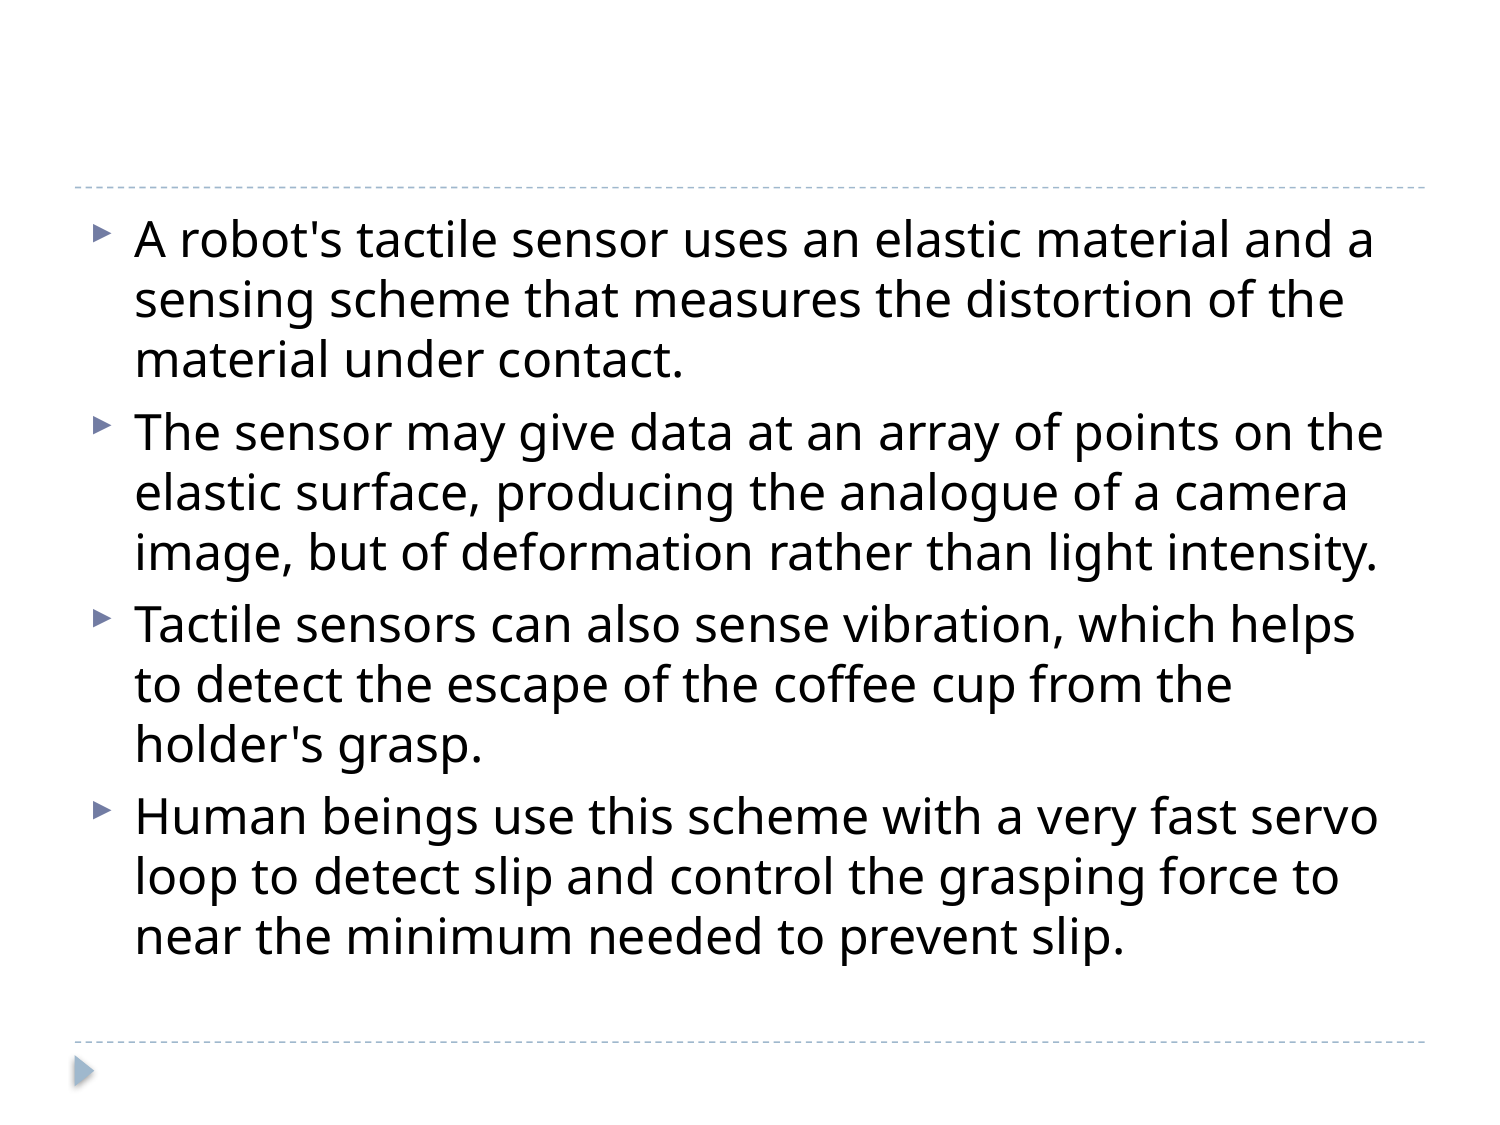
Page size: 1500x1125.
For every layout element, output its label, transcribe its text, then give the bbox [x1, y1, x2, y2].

list A robot's tactile sensor uses an elastic material and a sensing scheme that measures the distortion of the material under contact. The sensor may give data at an array of points on the elastic surface, producing the analogue of a camera image, but of deformation rather than light intensity. Tactile sensors can also sense vibration, which helps to detect the escape of the coffee cup from the holder's grasp. Human beings use this scheme with a very fast servo loop to detect slip and control the grasping force to near the minimum needed to prevent slip. [75, 200, 1425, 1010]
